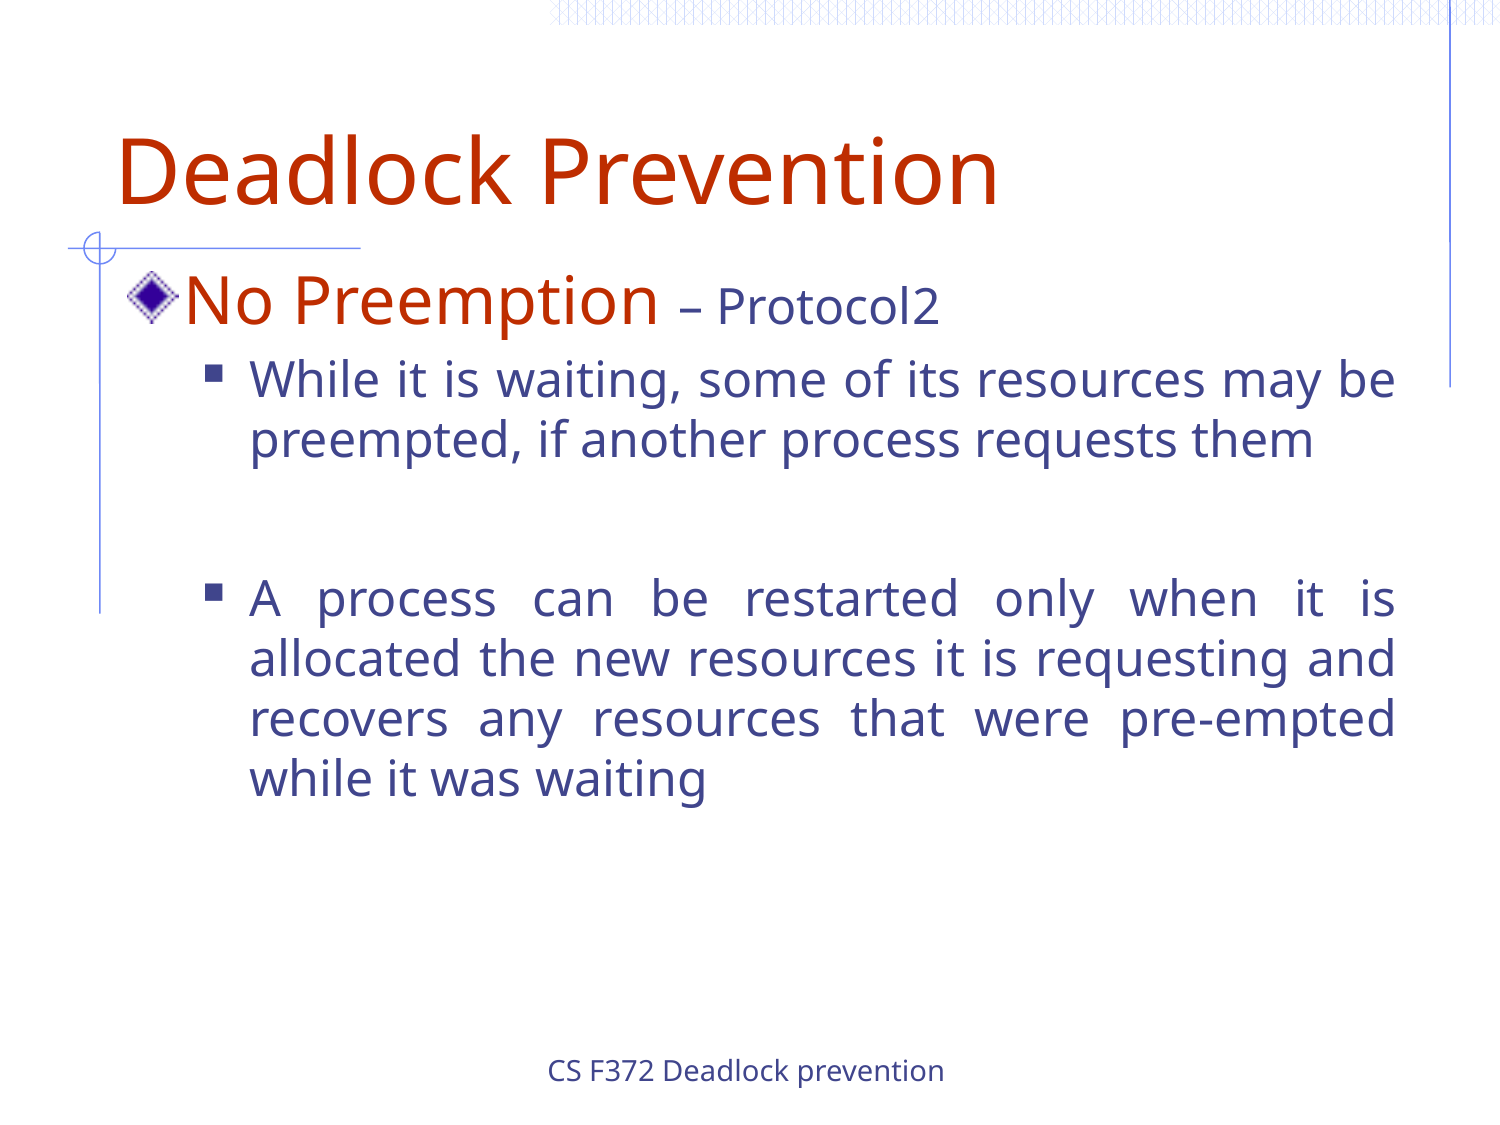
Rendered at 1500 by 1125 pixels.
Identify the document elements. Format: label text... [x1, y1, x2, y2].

footer CS F372 Deadlock prevention [512, 1025, 988, 1100]
list No Preemption – Protocol2 While it is waiting, some of its resources may be preempted, if another process requests them A process can be restarted only when it is allocated the new resources it is requesting and recovers any resources that were pre-empted while it was waiting [112, 249, 1413, 836]
text_box Deadlock Prevention [99, 112, 1350, 230]
picture [127, 271, 179, 324]
